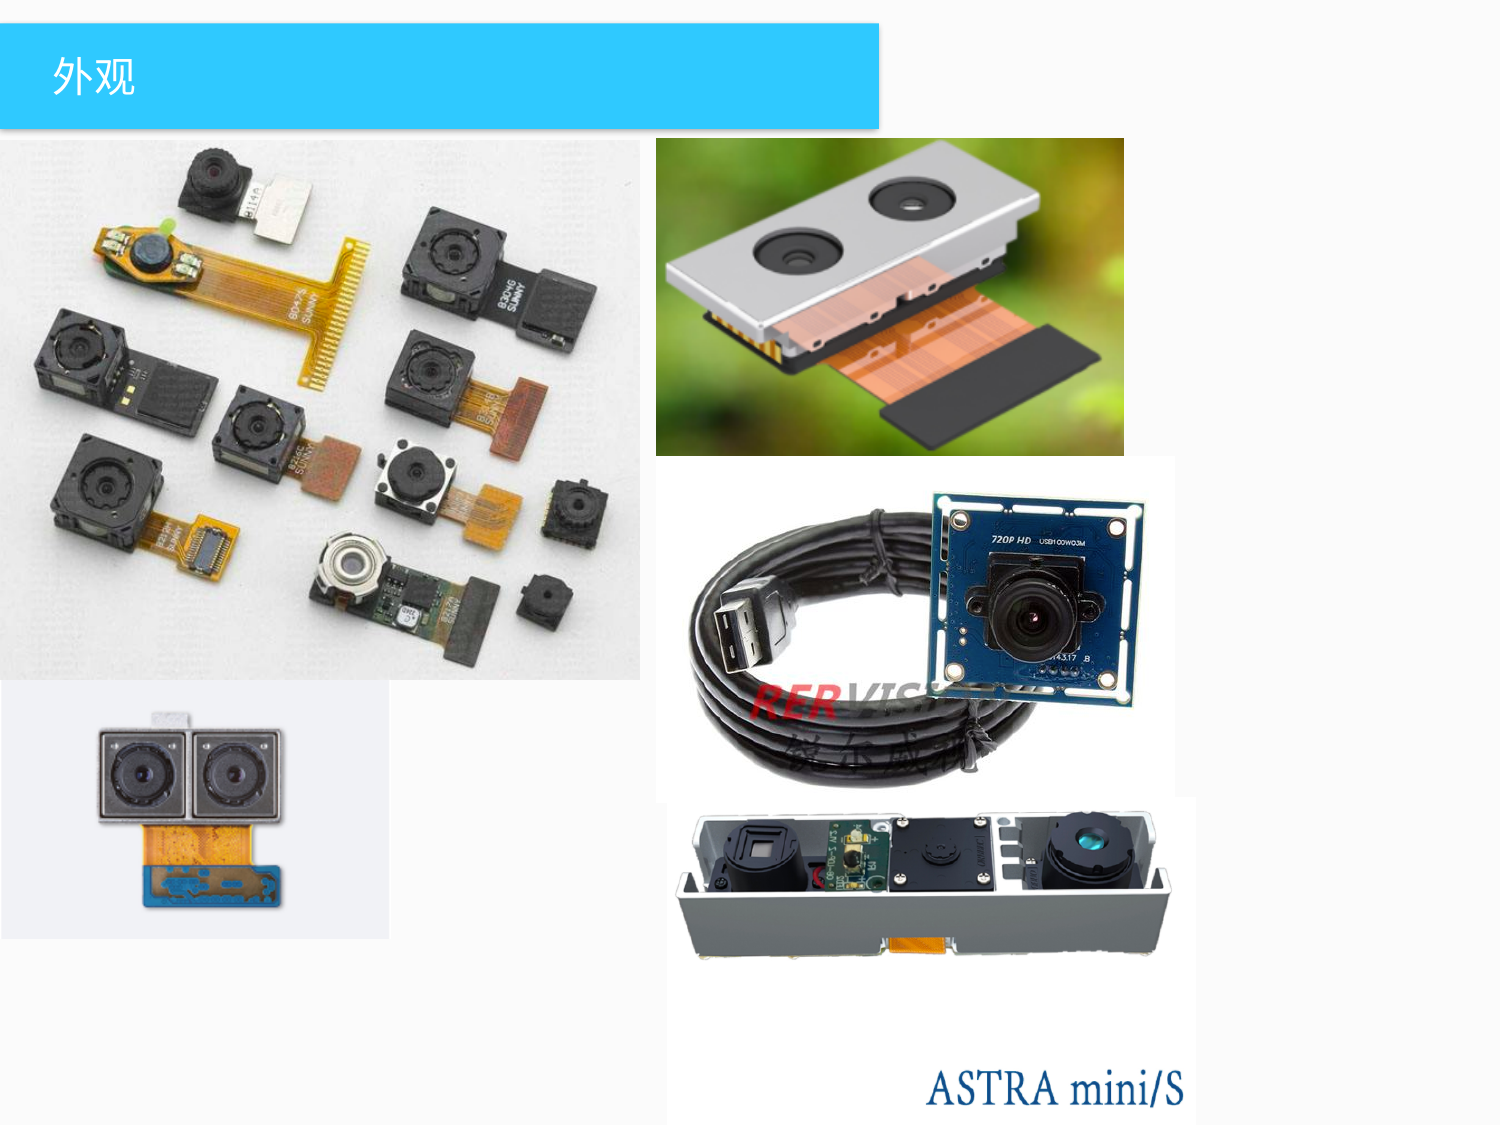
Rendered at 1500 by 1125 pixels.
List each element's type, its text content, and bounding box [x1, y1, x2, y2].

text_box 外观 [0, 20, 882, 132]
picture [655, 137, 1196, 1125]
picture [0, 140, 640, 940]
